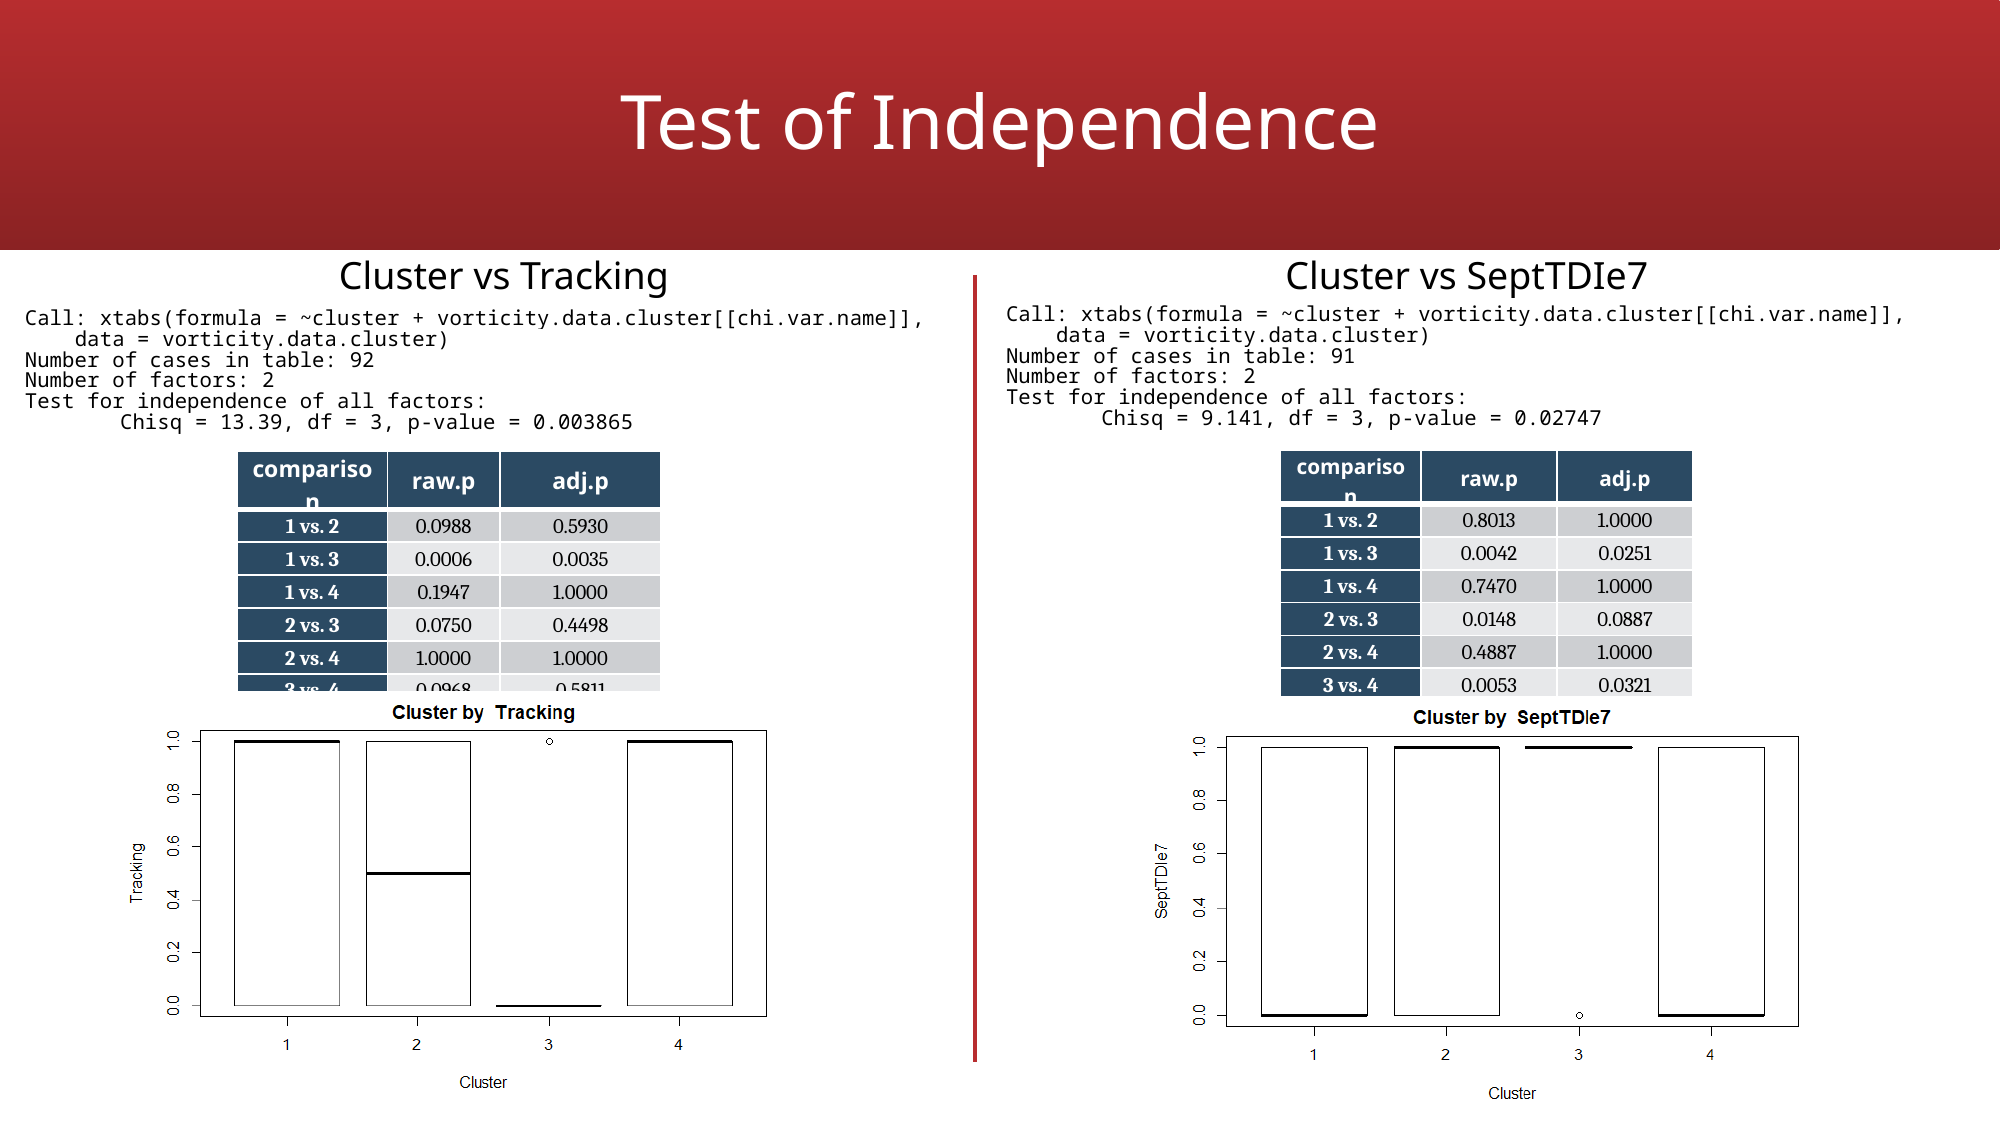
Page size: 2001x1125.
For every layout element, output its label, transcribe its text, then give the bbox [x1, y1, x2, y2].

table_cell 1.0000 [501, 642, 660, 673]
table_cell 0.0251 [1558, 538, 1692, 569]
table_cell 0.0321 [1558, 669, 1692, 696]
table_cell 3 vs. 4 [238, 675, 387, 691]
table_cell 0.5930 [501, 512, 660, 541]
table_header adj.p [501, 452, 660, 507]
table_cell 1 vs. 2 [238, 512, 387, 541]
table_cell 2 vs. 3 [238, 609, 387, 640]
table_cell 0.4498 [501, 609, 660, 640]
table_cell 0.0042 [1422, 538, 1556, 569]
title Test of Independence [174, 16, 1825, 234]
table_cell 1 vs. 4 [1281, 571, 1420, 602]
table_cell 1 vs. 3 [1281, 538, 1420, 569]
table_header comparison [238, 452, 387, 507]
table_cell 0.0053 [1422, 669, 1556, 696]
table_header adj.p [1558, 451, 1692, 501]
table_cell 1.0000 [1558, 636, 1692, 667]
table_cell 0.4887 [1422, 636, 1556, 667]
table_header comparison [1281, 451, 1420, 501]
table_cell 0.0887 [1558, 603, 1692, 635]
table_cell 1 vs. 4 [238, 576, 387, 607]
table_cell 1.0000 [1558, 507, 1692, 536]
table_header raw.p [388, 452, 499, 507]
table_cell 0.0148 [1422, 603, 1556, 635]
picture [24, 308, 951, 434]
table_cell 1.0000 [501, 576, 660, 607]
table_header raw.p [1422, 451, 1556, 501]
table_cell 0.7470 [1422, 571, 1556, 602]
table_cell 0.0035 [501, 543, 660, 574]
table_cell 2 vs. 4 [1281, 636, 1420, 667]
text_box Cluster vs Tracking [314, 244, 684, 304]
picture [1149, 696, 1838, 1122]
table_cell 0.0006 [388, 543, 499, 574]
table_cell 0.5811 [501, 675, 660, 691]
text_box Cluster vs SeptTDIe7 [1260, 244, 1664, 304]
table_cell 0.1947 [388, 576, 499, 607]
table_cell 2 vs. 4 [238, 642, 387, 673]
table_cell 3 vs. 4 [1281, 669, 1420, 696]
table_cell 0.0968 [388, 675, 499, 691]
table_cell 1 vs. 2 [1281, 507, 1420, 536]
picture [123, 691, 805, 1111]
table_cell 0.0988 [388, 512, 499, 541]
table_cell 0.8013 [1422, 507, 1556, 536]
table_cell 2 vs. 3 [1281, 603, 1420, 635]
table_cell 1.0000 [1558, 571, 1692, 602]
table_cell 1 vs. 3 [238, 543, 387, 574]
table_cell 0.0750 [388, 609, 499, 640]
picture [1006, 304, 1982, 431]
table_cell 1.0000 [388, 642, 499, 673]
